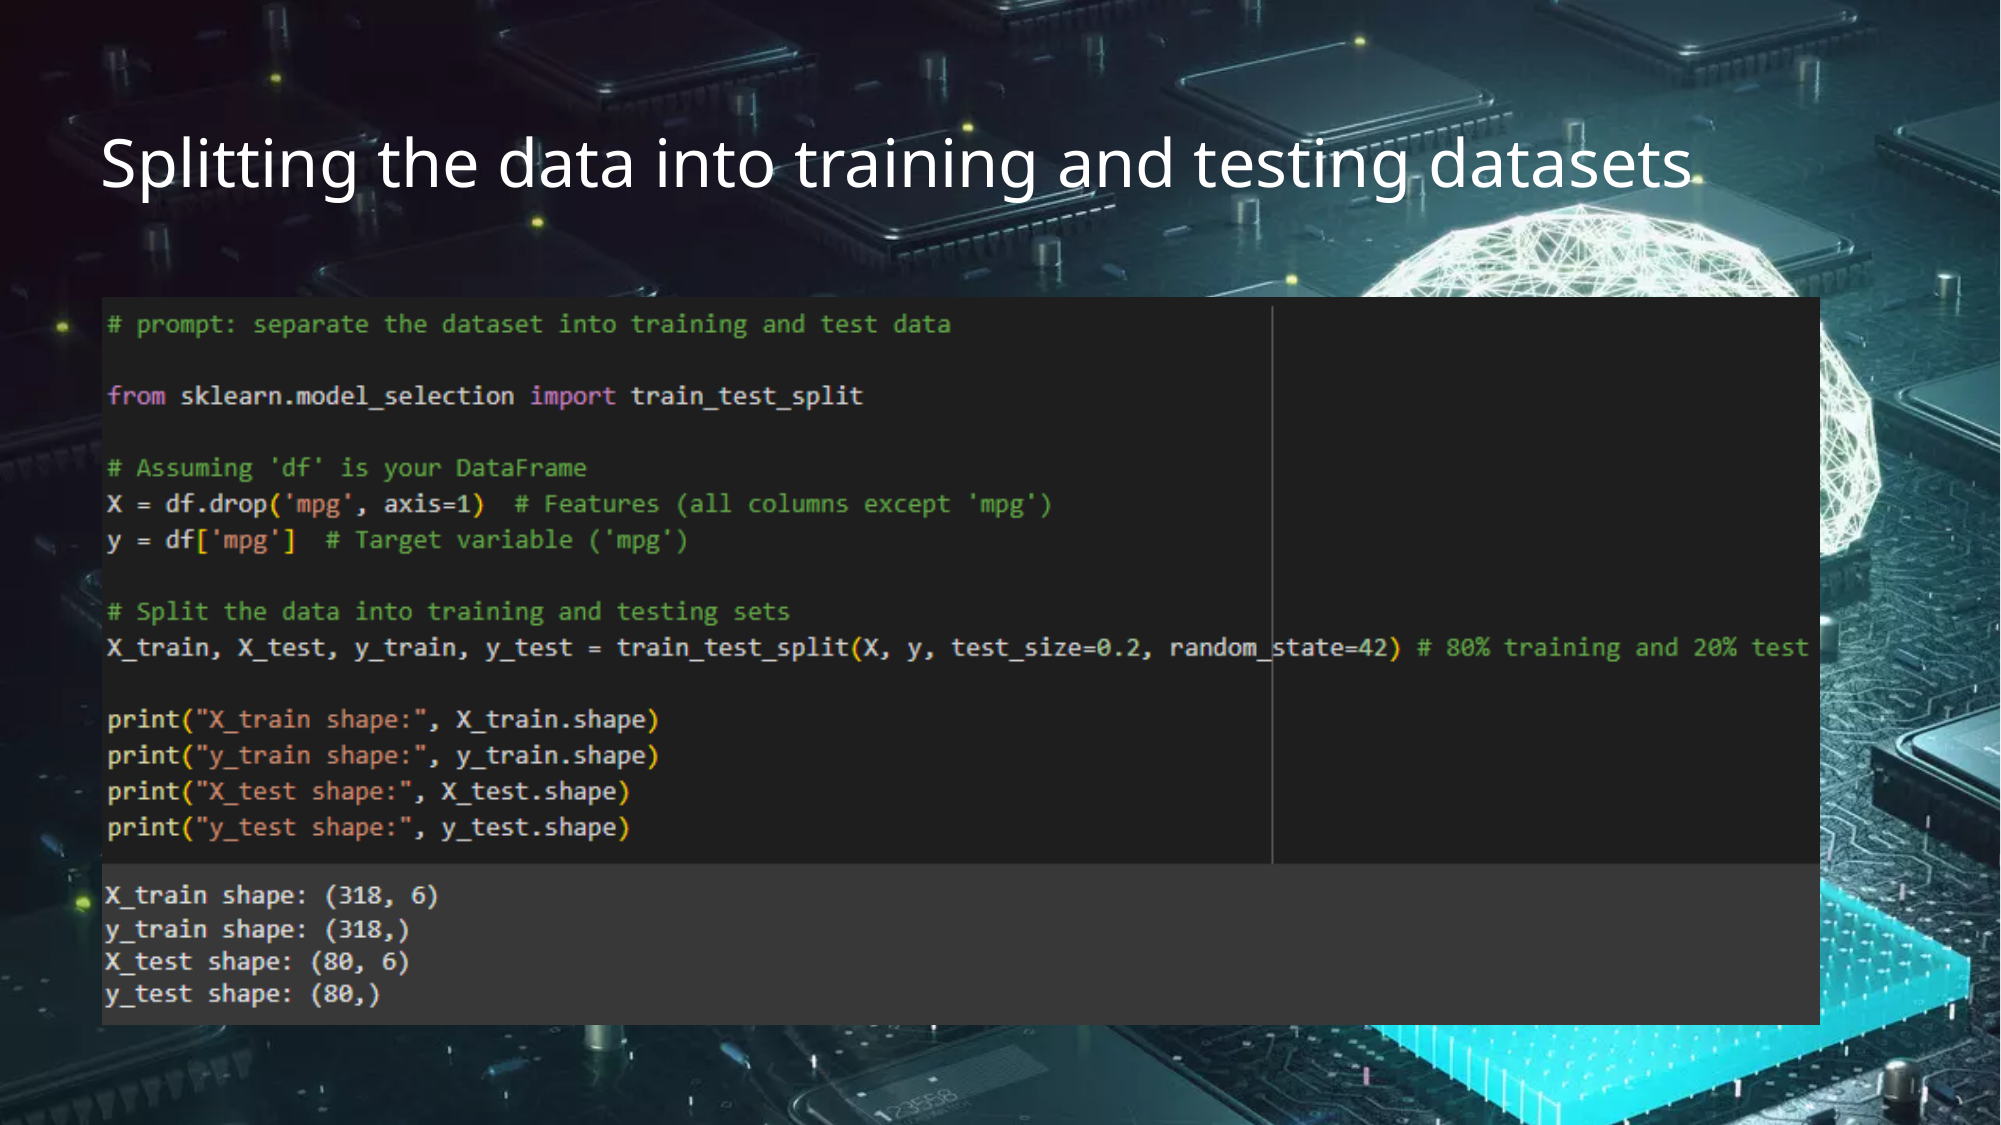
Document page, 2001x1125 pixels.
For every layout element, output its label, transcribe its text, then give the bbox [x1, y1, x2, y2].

picture [0, 0, 2001, 1125]
text_box Splitting the data into training and testing datasets [85, 121, 1874, 785]
